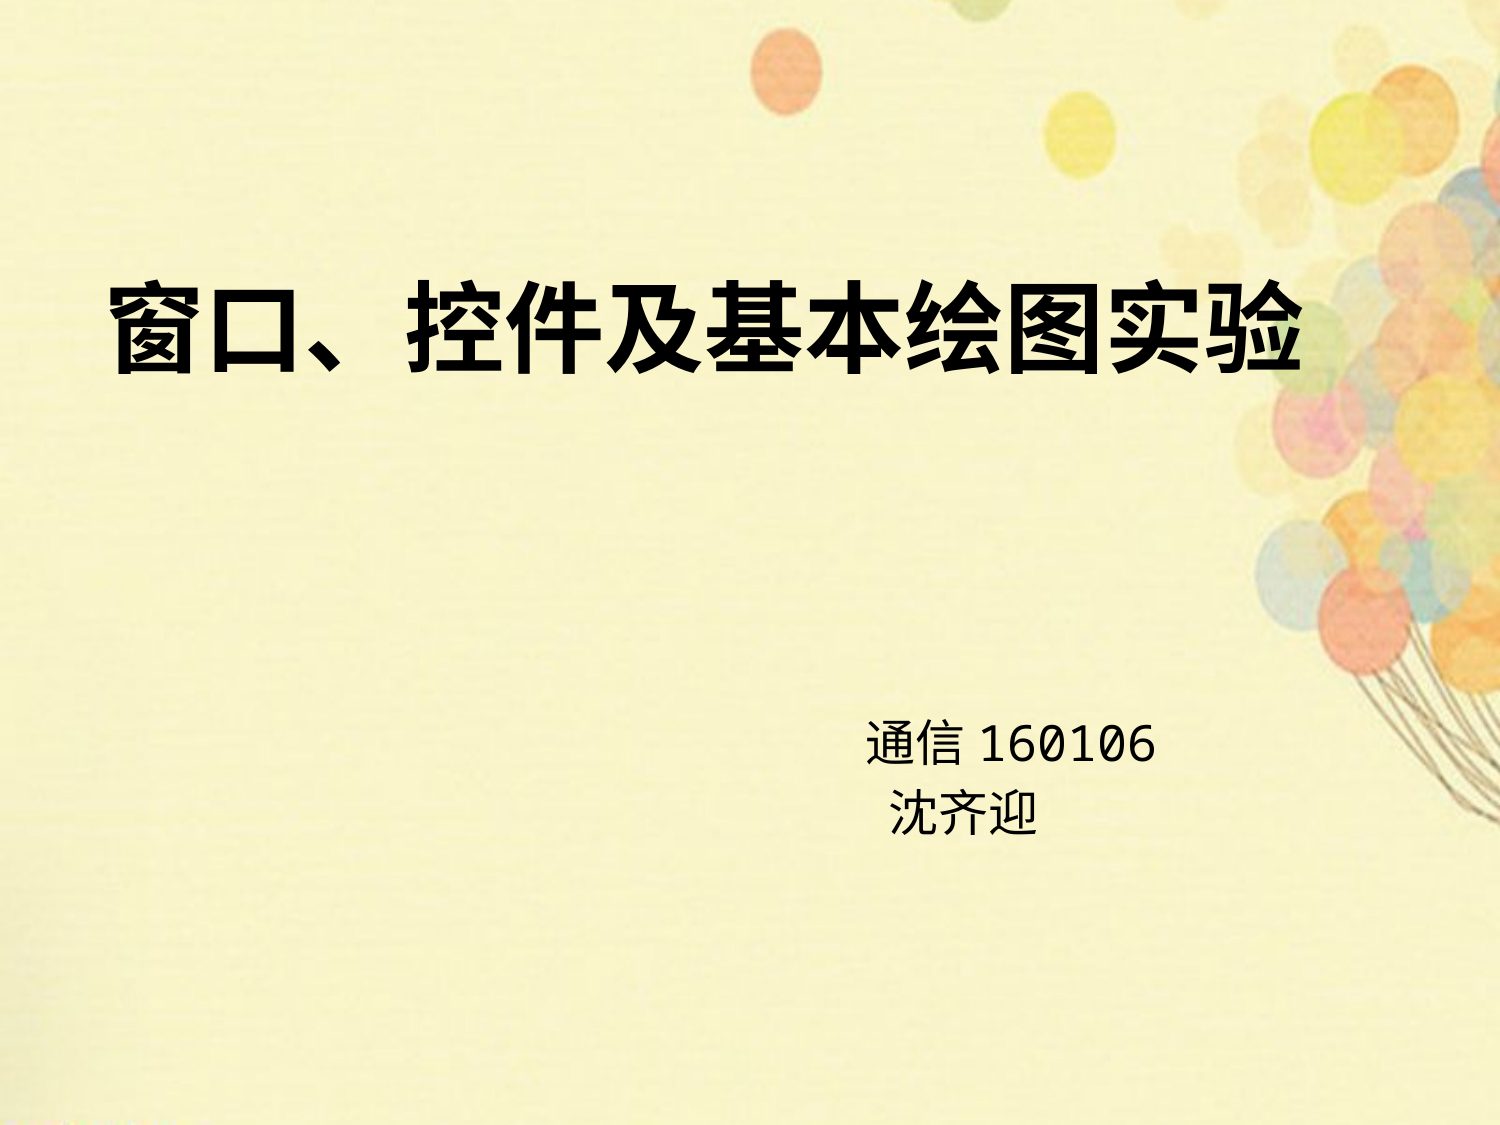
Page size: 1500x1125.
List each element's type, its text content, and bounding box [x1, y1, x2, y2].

title 窗口、控件及基本绘图实验 [29, 231, 1380, 420]
picture [0, 0, 1500, 1125]
list 通信160106 沈齐迎 [726, 704, 1425, 1005]
